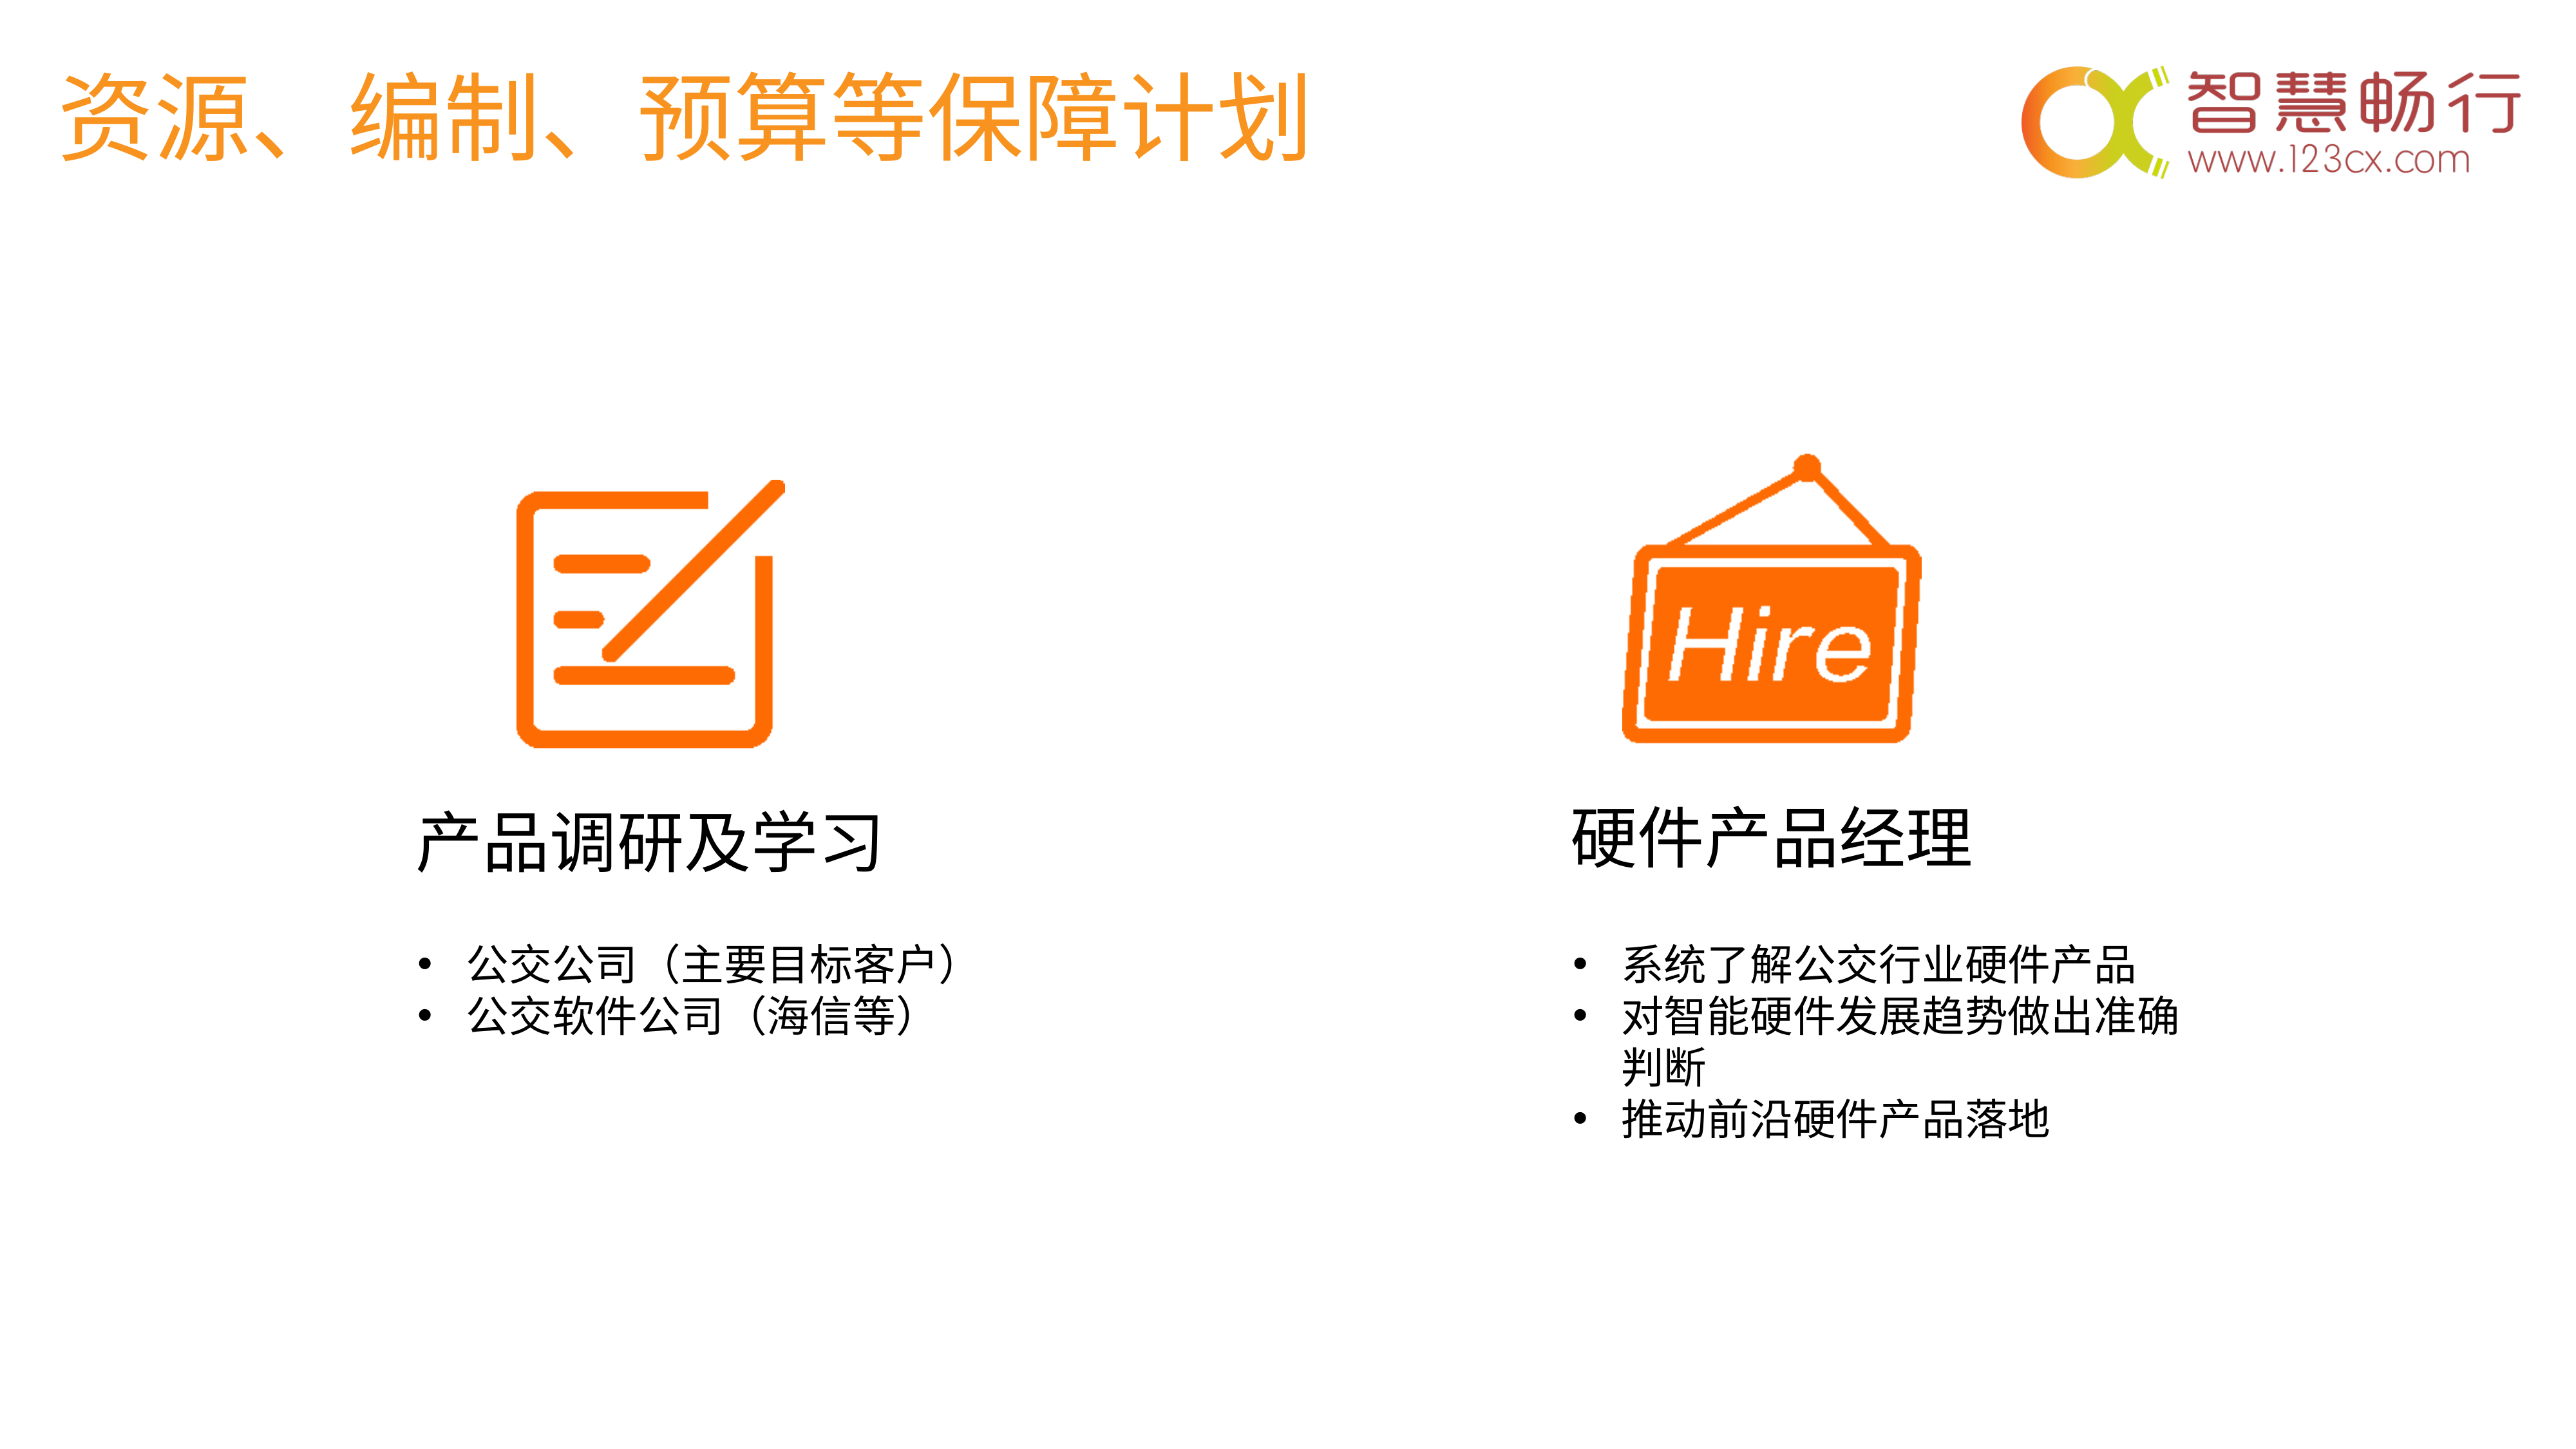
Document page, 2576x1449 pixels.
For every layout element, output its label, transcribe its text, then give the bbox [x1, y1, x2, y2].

picture [2022, 66, 2521, 184]
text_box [1563, 450, 2217, 1151]
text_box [408, 480, 1063, 1047]
text_box 资源、编制、预算等保障计划 [57, 38, 1570, 157]
